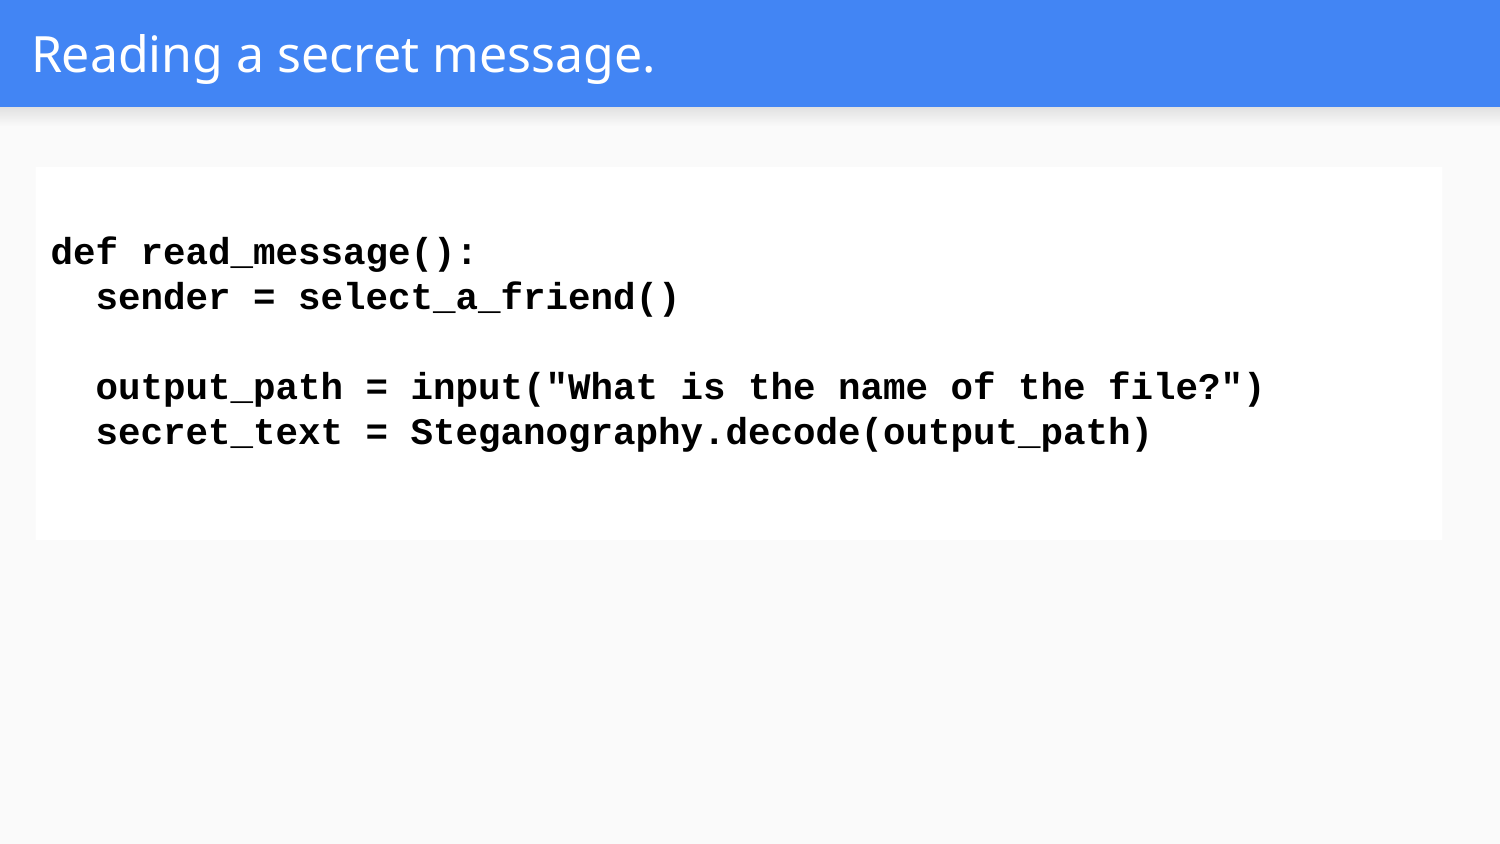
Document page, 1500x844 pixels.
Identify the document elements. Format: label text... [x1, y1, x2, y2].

text_box def read_message(): sender = select_a_friend() output_path = input("What is the name of the file?") secret_text = Steganography.decode(output_path) [35, 166, 1443, 540]
title Reading a secret message. [16, 2, 1464, 102]
